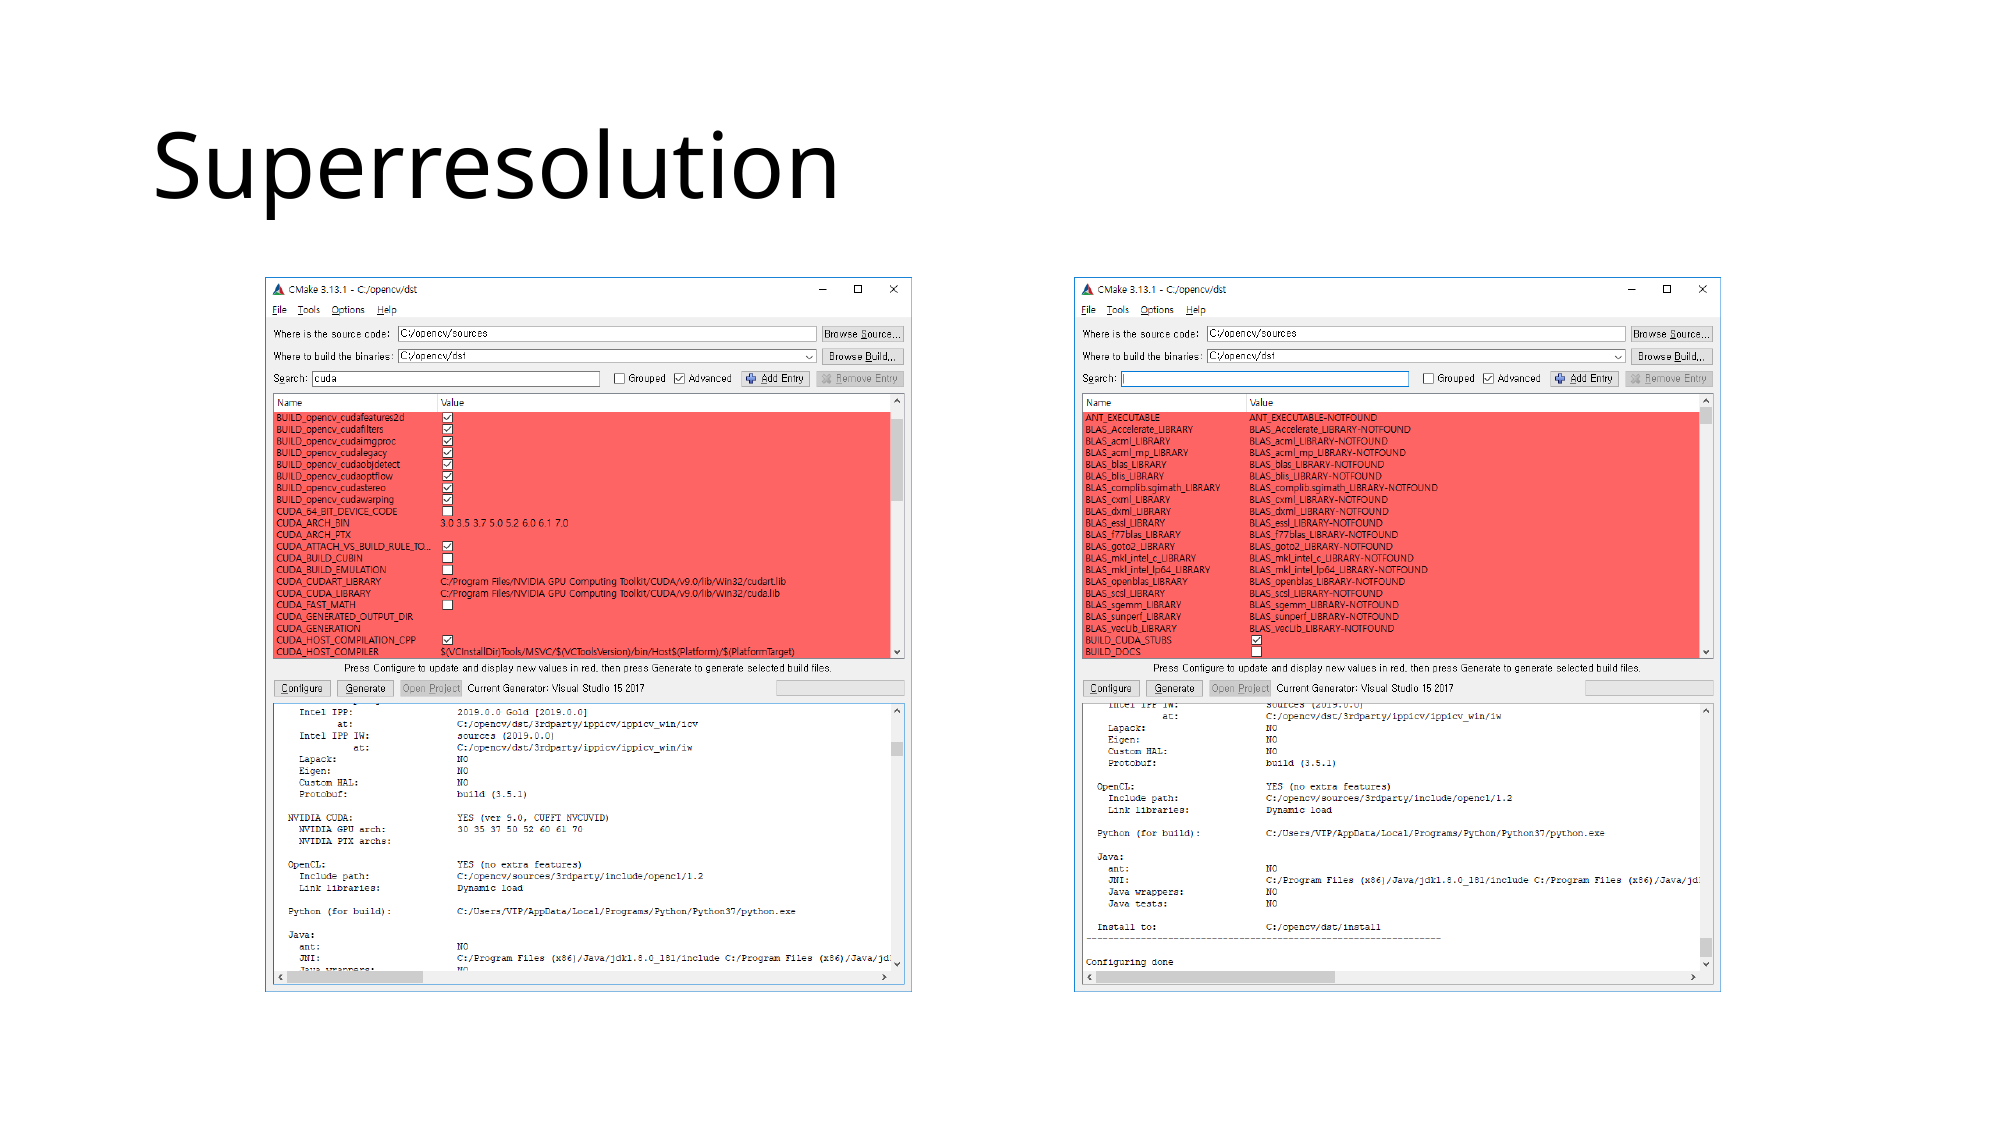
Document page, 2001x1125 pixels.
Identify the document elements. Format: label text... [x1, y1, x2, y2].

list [265, 277, 912, 992]
title Superresolution [137, 59, 1863, 278]
picture [1074, 277, 1721, 992]
